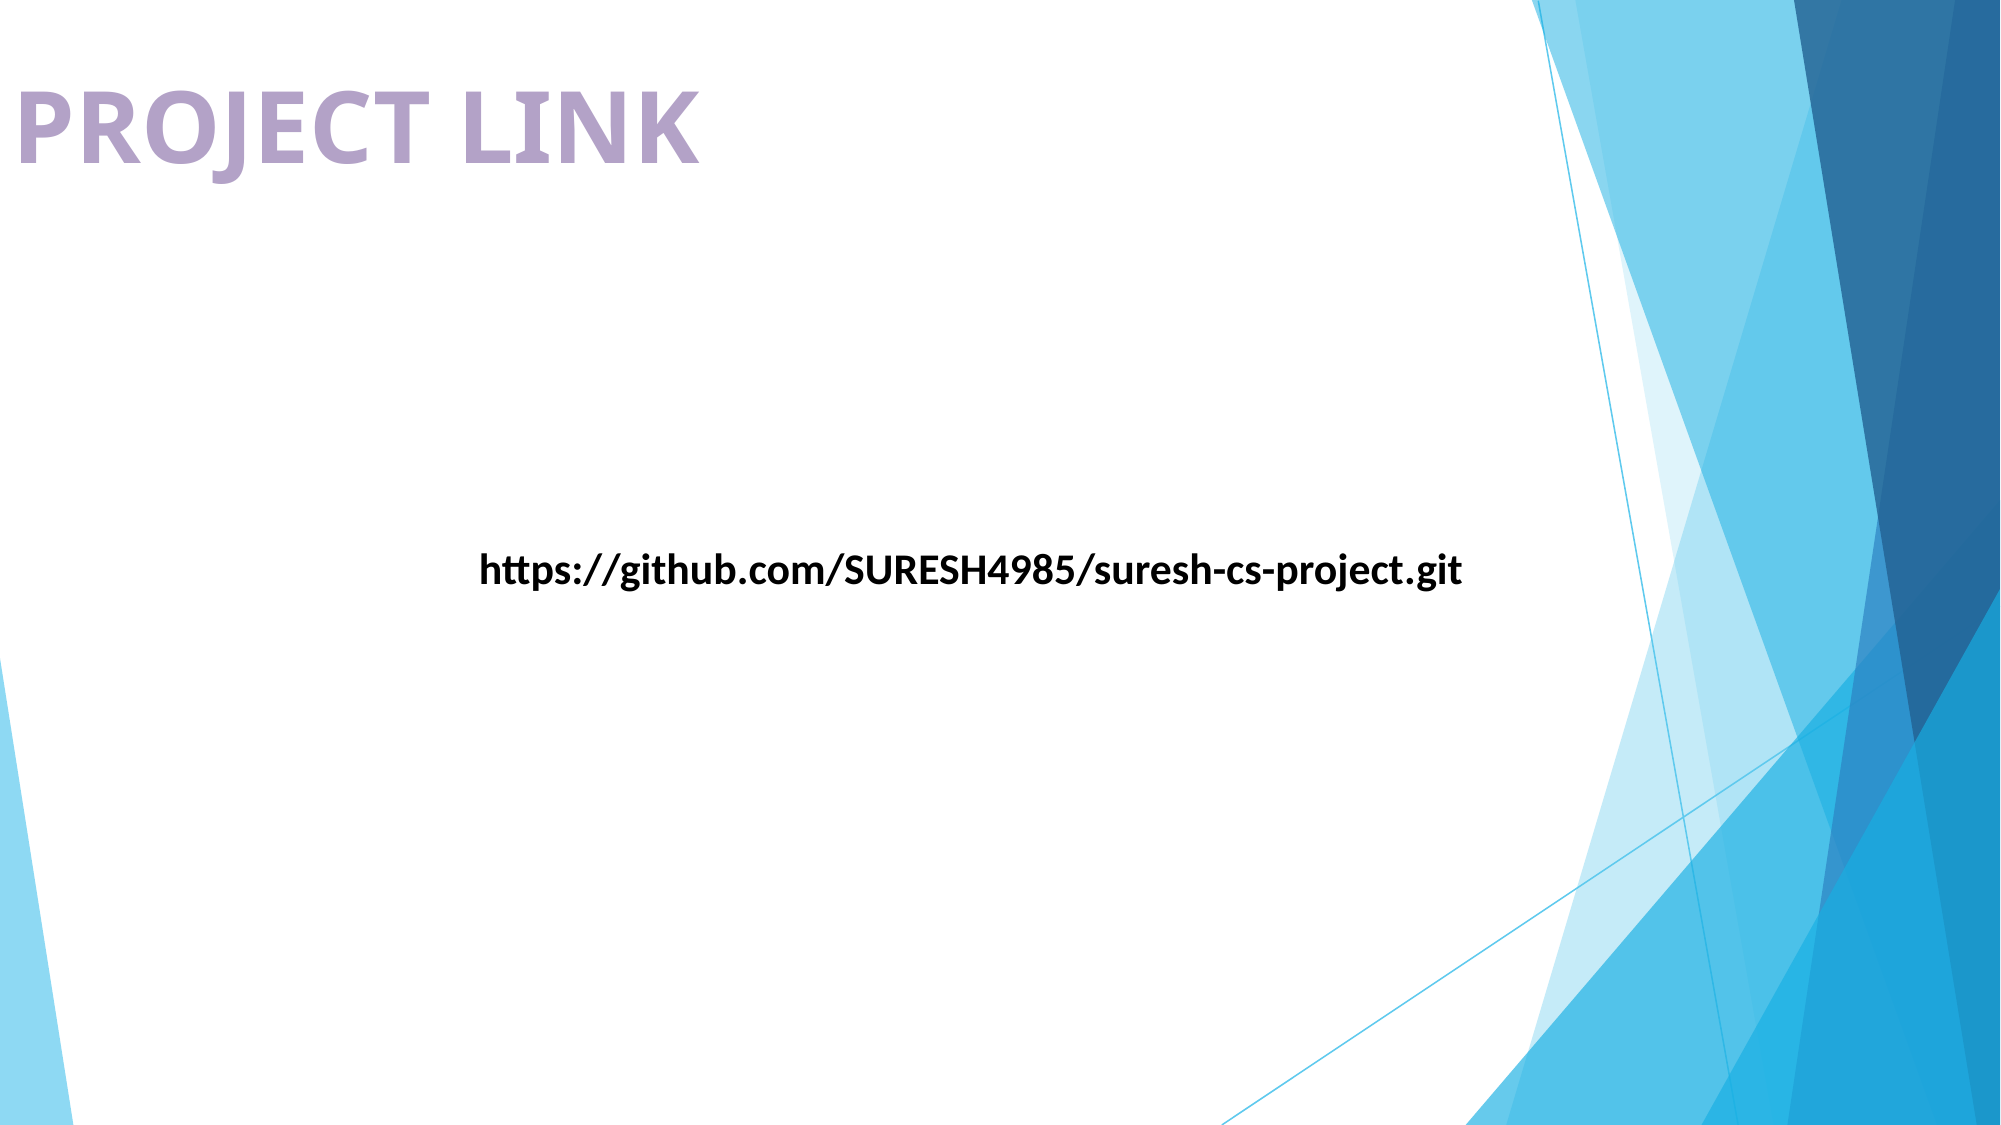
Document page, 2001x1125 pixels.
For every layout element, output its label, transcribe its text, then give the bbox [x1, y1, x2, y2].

text_box https://github.com/SURESH4985/suresh-cs-project.git [464, 533, 1490, 601]
title PROJECT LINK [12, 63, 1877, 188]
